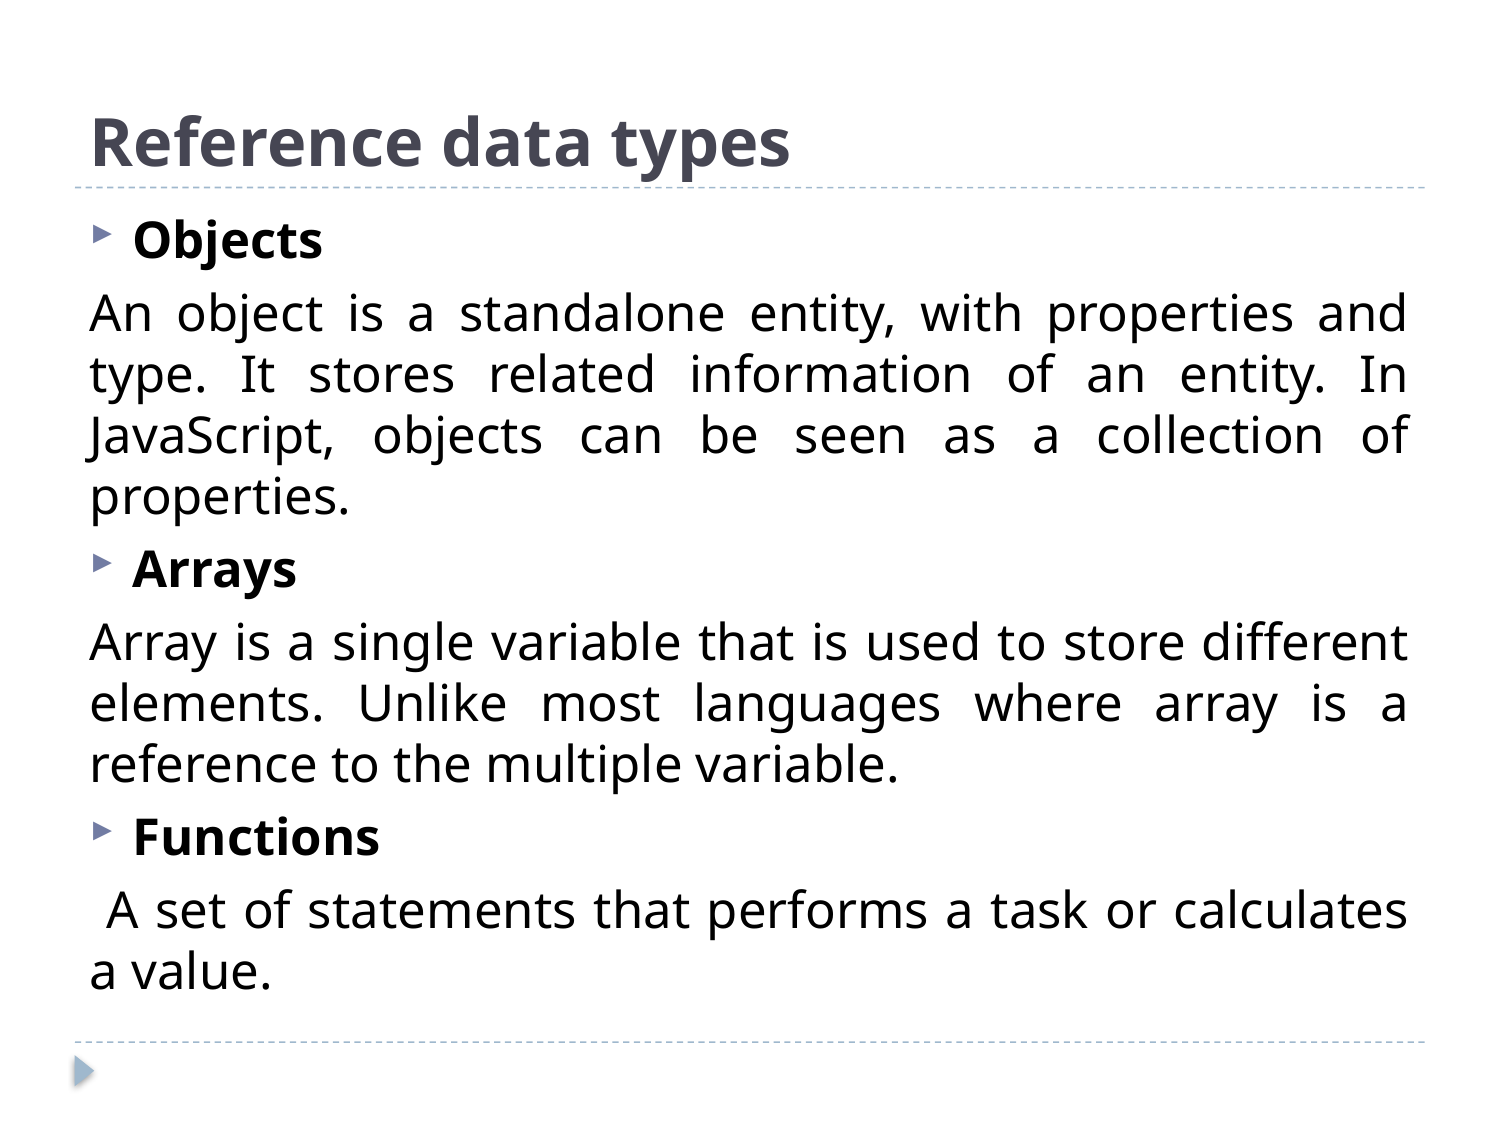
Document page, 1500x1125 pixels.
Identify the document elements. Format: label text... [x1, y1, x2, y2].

list Objects An object is a standalone entity, with properties and type. It stores related information of an entity. In JavaScript, objects can be seen as a collection of properties. Arrays Array is a single variable that is used to store different elements. Unlike most languages where array is a reference to the multiple variable. Functions A set of statements that performs a task or calculates a value. [75, 200, 1425, 1010]
title Reference data types [75, 24, 1425, 188]
